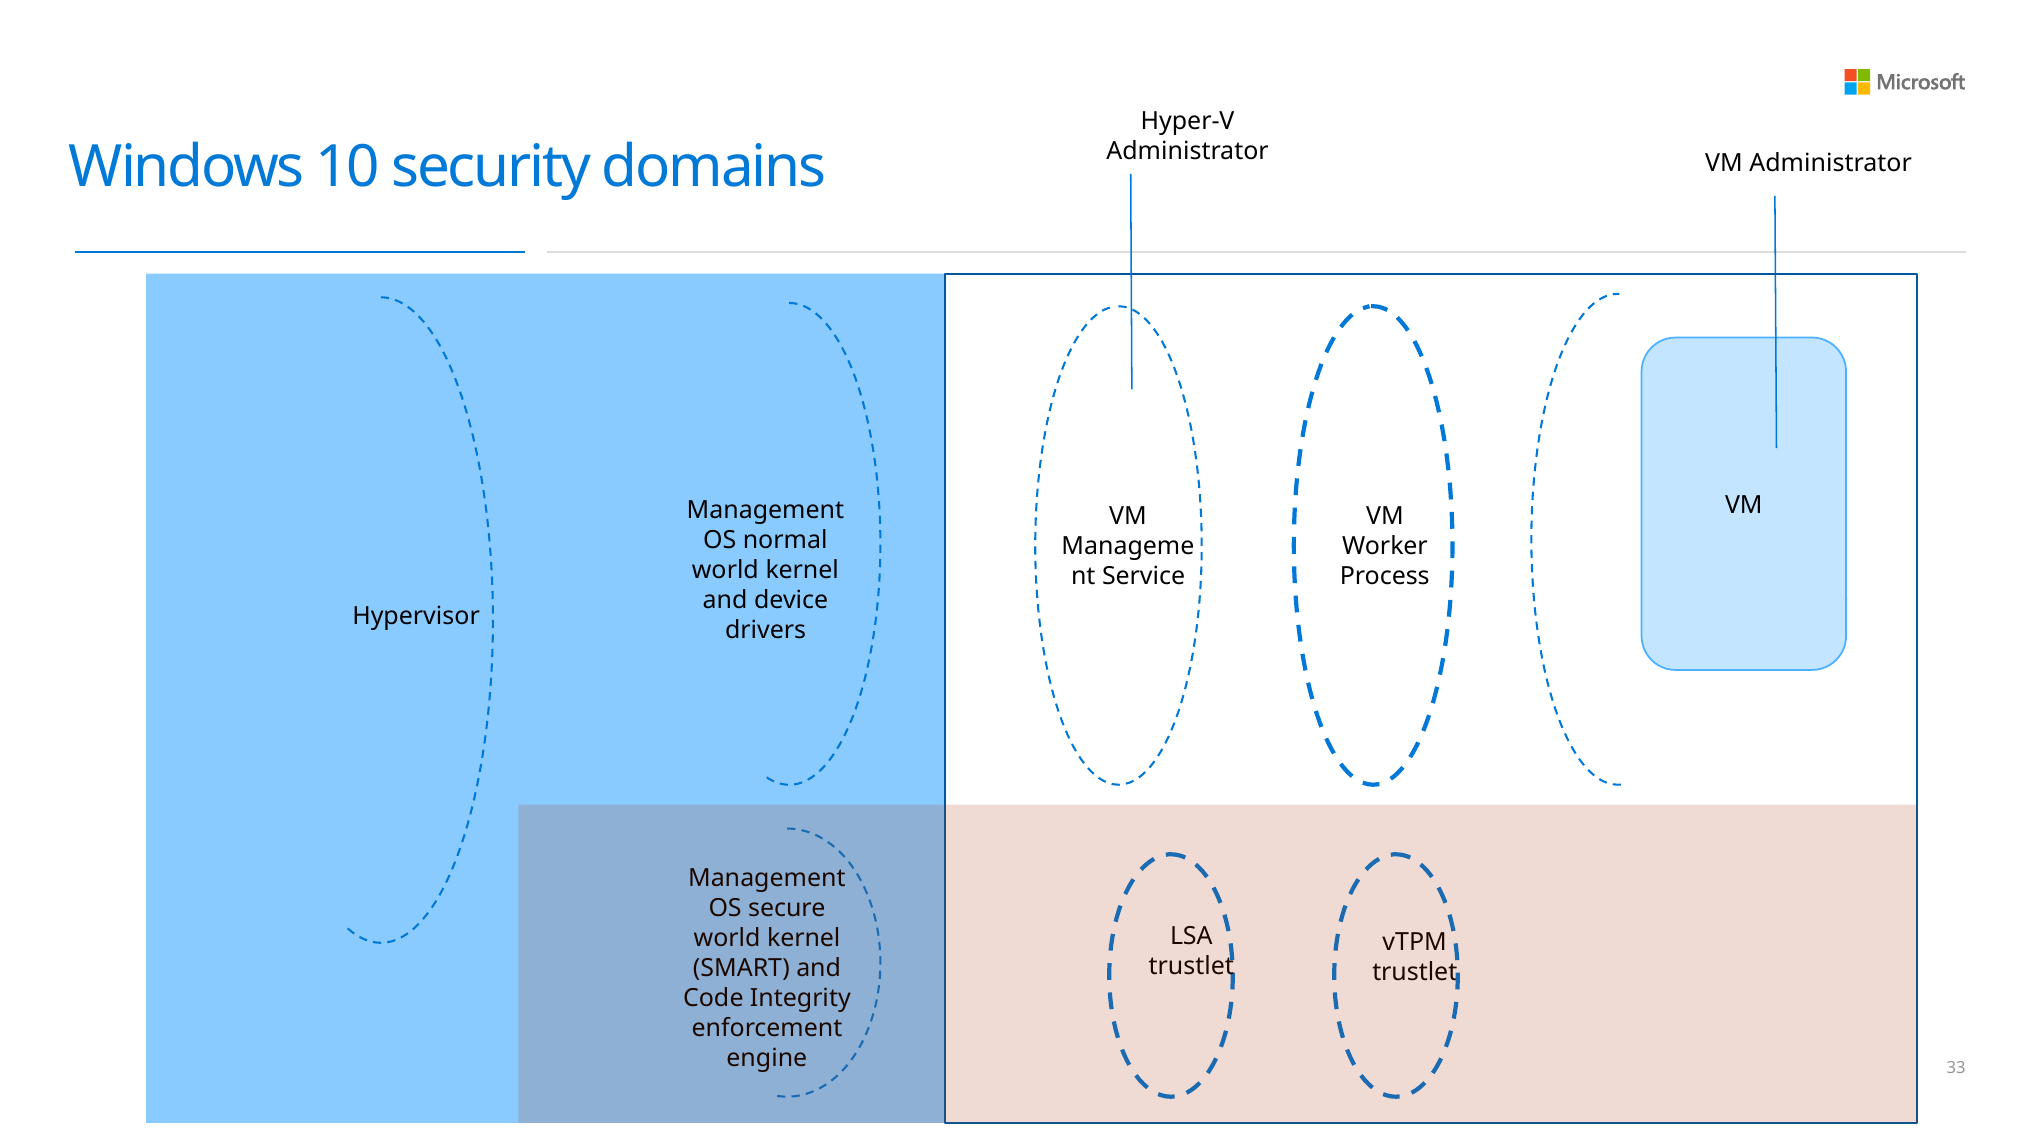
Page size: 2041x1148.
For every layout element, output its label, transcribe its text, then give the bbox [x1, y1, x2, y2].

text_box VM Administrator [1647, 138, 1970, 184]
text_box [761, 651, 872, 786]
text_box [944, 273, 1918, 804]
text_box [517, 804, 1918, 1124]
text_box [380, 296, 494, 592]
slide_number 32 [1918, 1058, 1966, 1077]
text_box Hyper-V Administrator [1053, 97, 1323, 172]
text_box VM Worker Process [1311, 492, 1458, 598]
text_box Hypervisor [313, 592, 519, 637]
text_box [343, 637, 494, 944]
text_box [789, 302, 882, 641]
text_box Management OS normal world kernel and device drivers [658, 486, 873, 651]
text_box [145, 273, 944, 1124]
title Windows 10 security domains [45, 123, 1996, 199]
